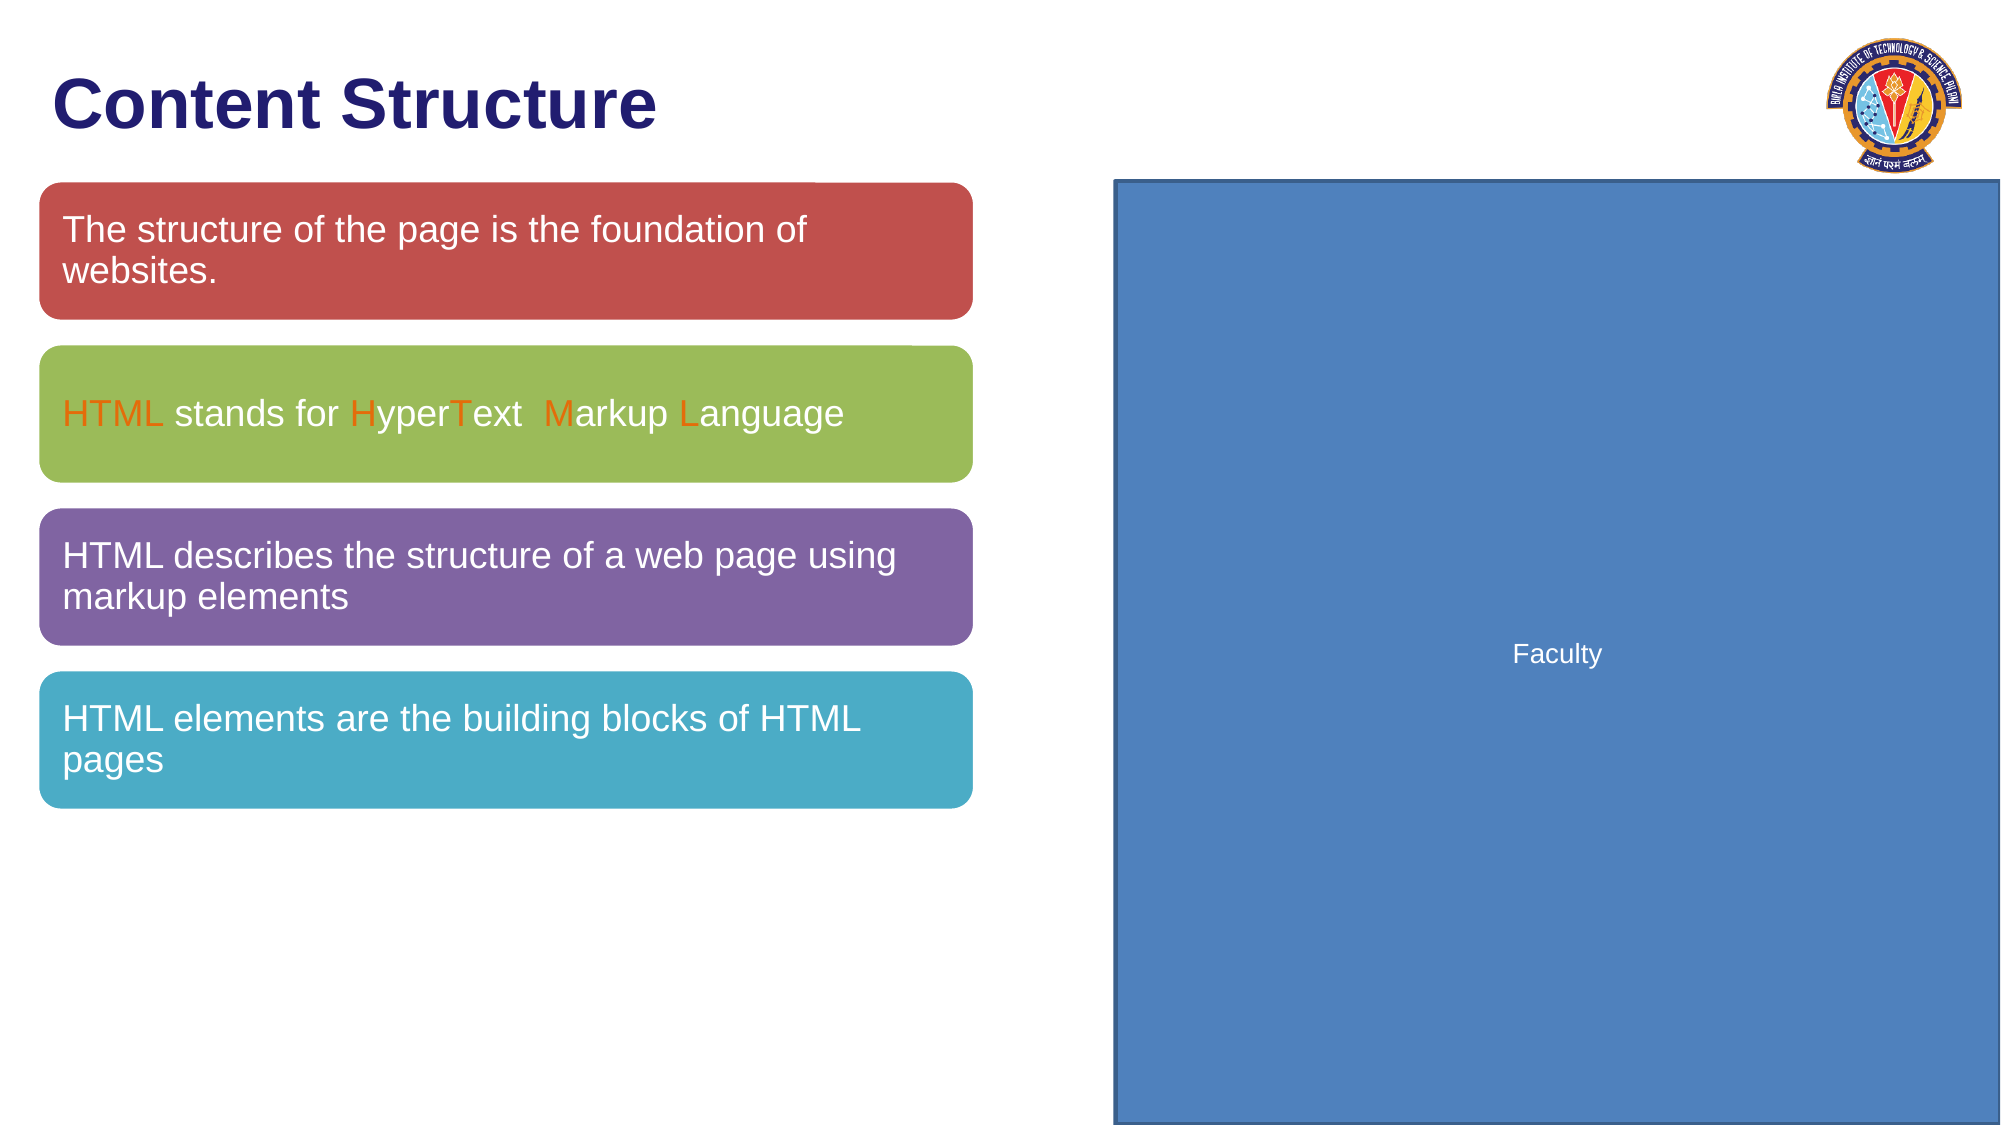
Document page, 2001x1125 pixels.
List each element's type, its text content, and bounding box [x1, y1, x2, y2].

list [36, 178, 976, 813]
title Content Structure [37, 38, 1810, 174]
picture [1825, 38, 1962, 174]
